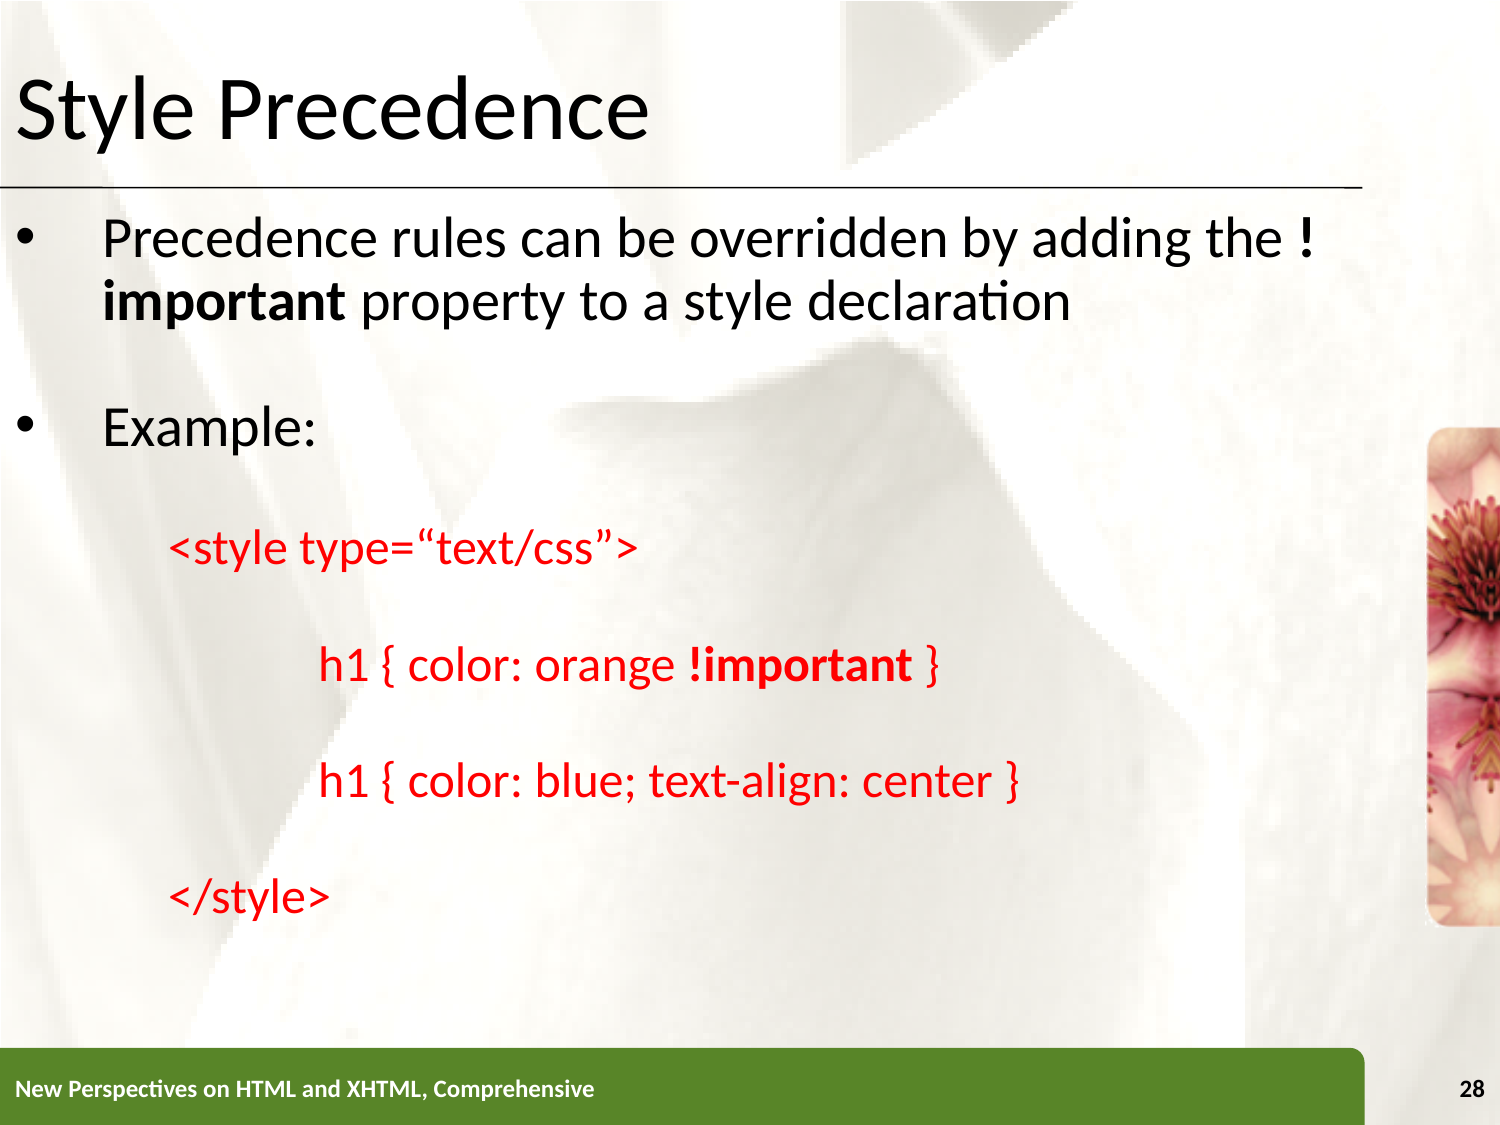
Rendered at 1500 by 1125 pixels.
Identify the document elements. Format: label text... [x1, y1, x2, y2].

picture [1426, 425, 1500, 930]
title Style Precedence [0, 24, 1363, 181]
slide_number 28 [1412, 1050, 1500, 1125]
list Precedence rules can be overridden by adding the !important property to a style declaration Example: <style type=“text/css”> h1 { color: orange !important } h1 { color: blue; text-align: center } </style> [0, 199, 1426, 1006]
footer New Perspectives on HTML and XHTML, Comprehensive [0, 1050, 1350, 1125]
